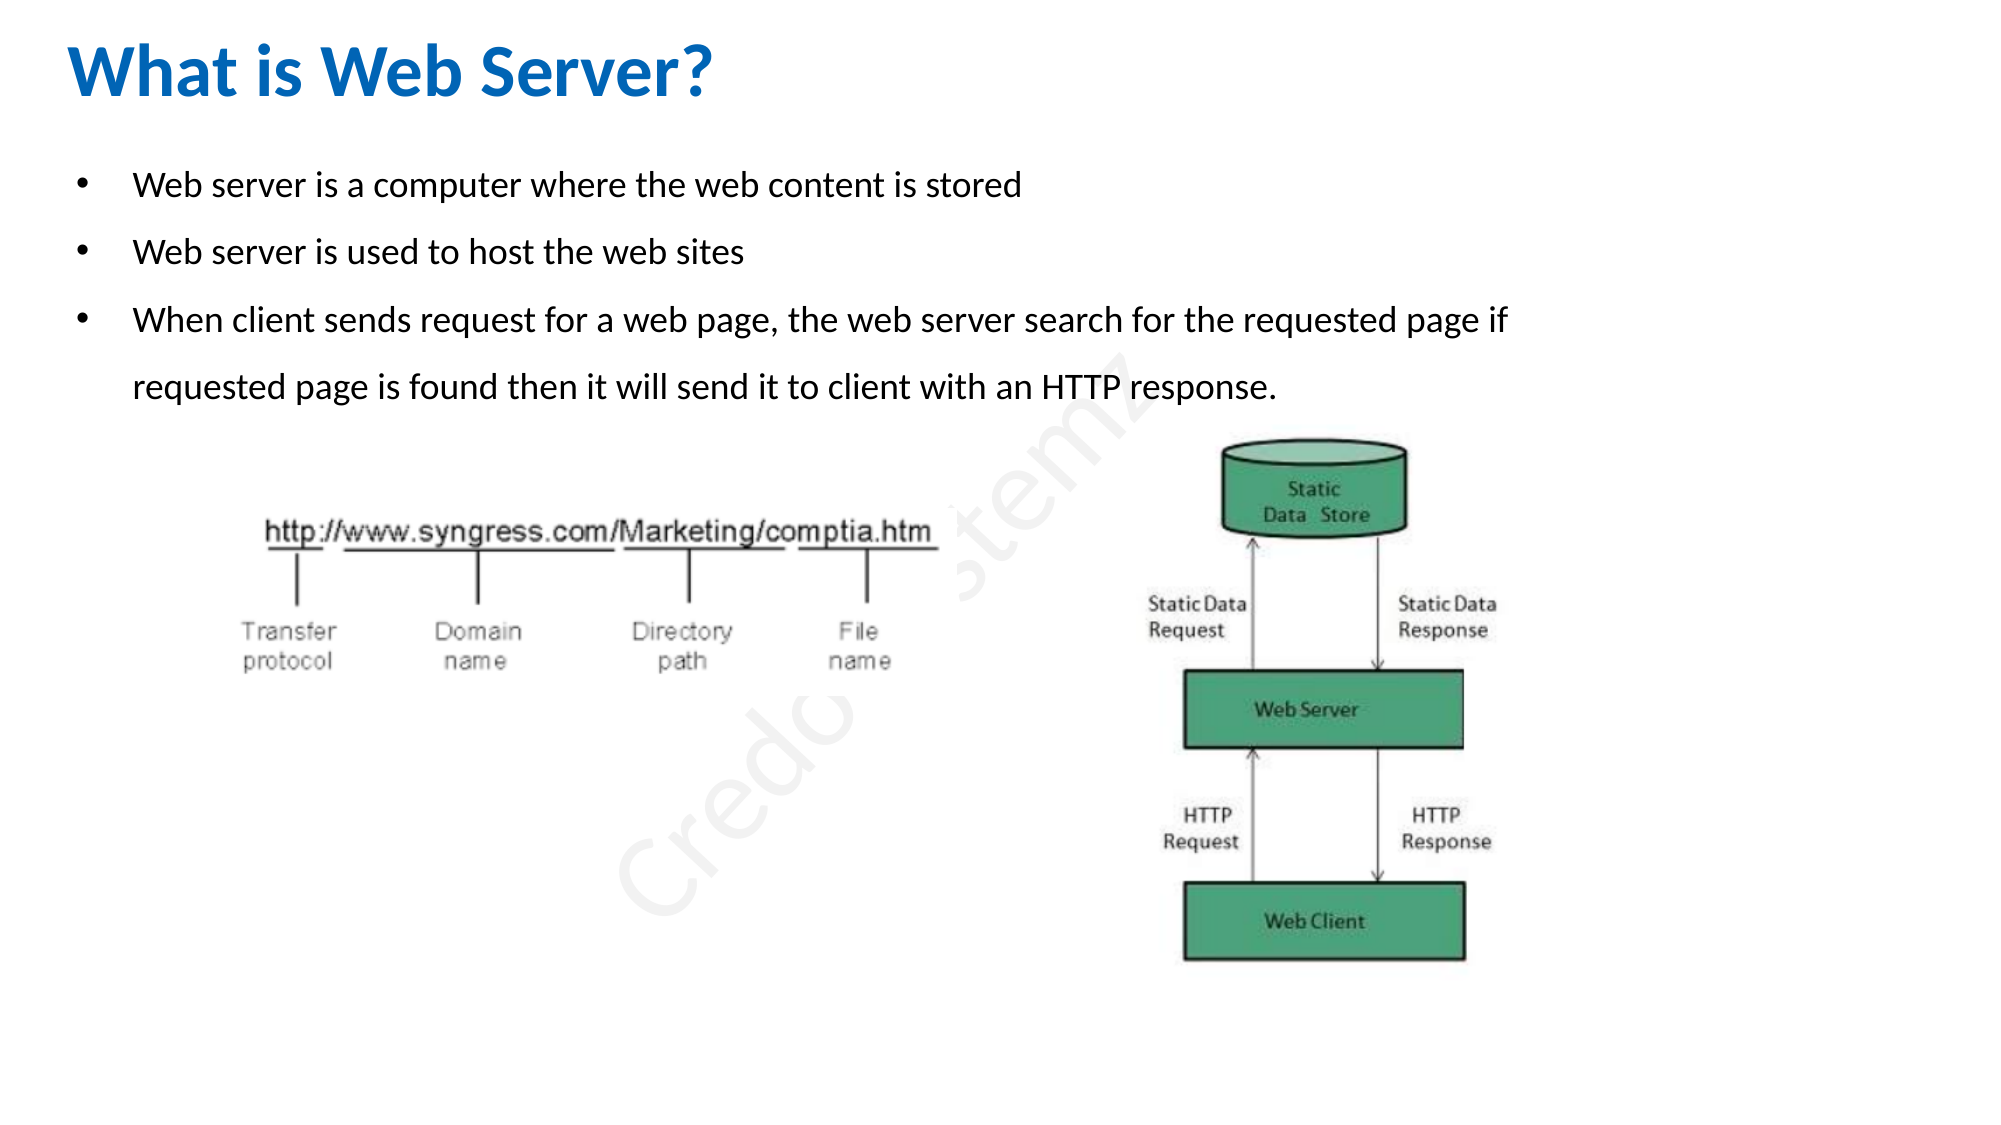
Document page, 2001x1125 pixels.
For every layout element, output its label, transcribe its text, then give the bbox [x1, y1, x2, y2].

picture [1136, 424, 1516, 996]
picture [231, 508, 957, 696]
text_box Web server is a computer where the web content is stored Web server is used to host the web sites When client sends request for a web page, the web server search for the requested page if requested page is found then it will send it to client with an HTTP response. [42, 130, 1558, 550]
text_box What is Web Server? [52, 23, 1659, 128]
